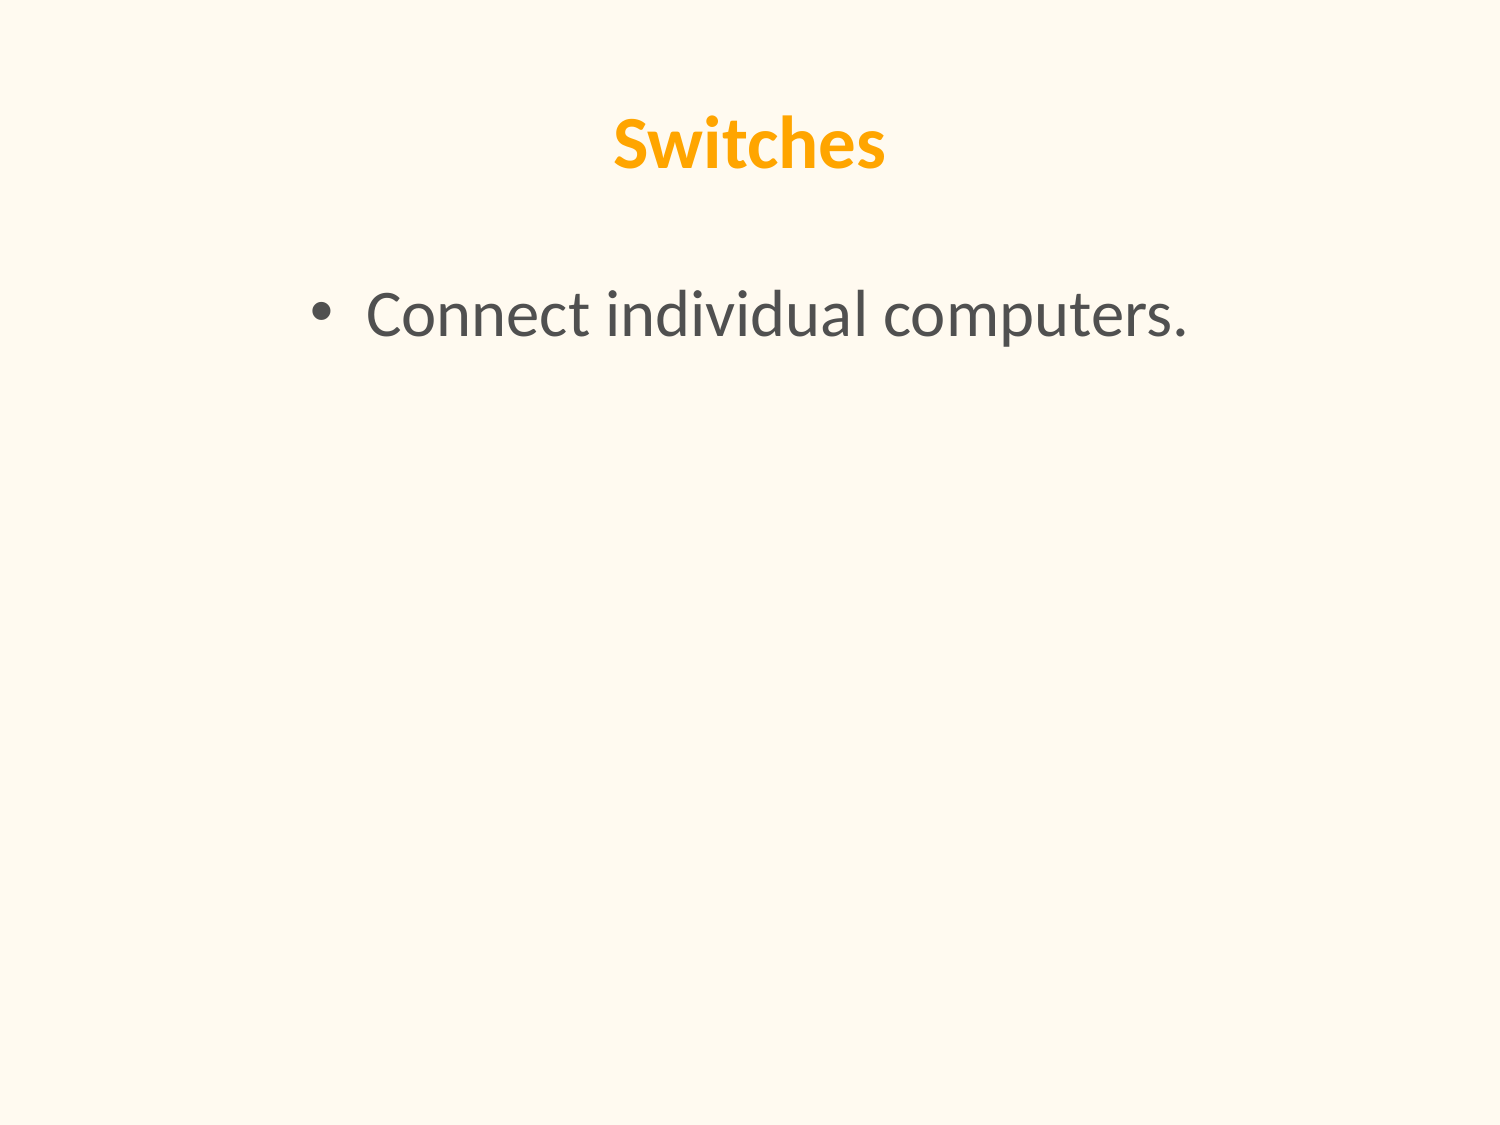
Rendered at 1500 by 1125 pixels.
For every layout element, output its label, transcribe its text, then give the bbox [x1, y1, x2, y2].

title Switches [75, 45, 1425, 233]
list Connect individual computers. [75, 262, 1425, 1005]
